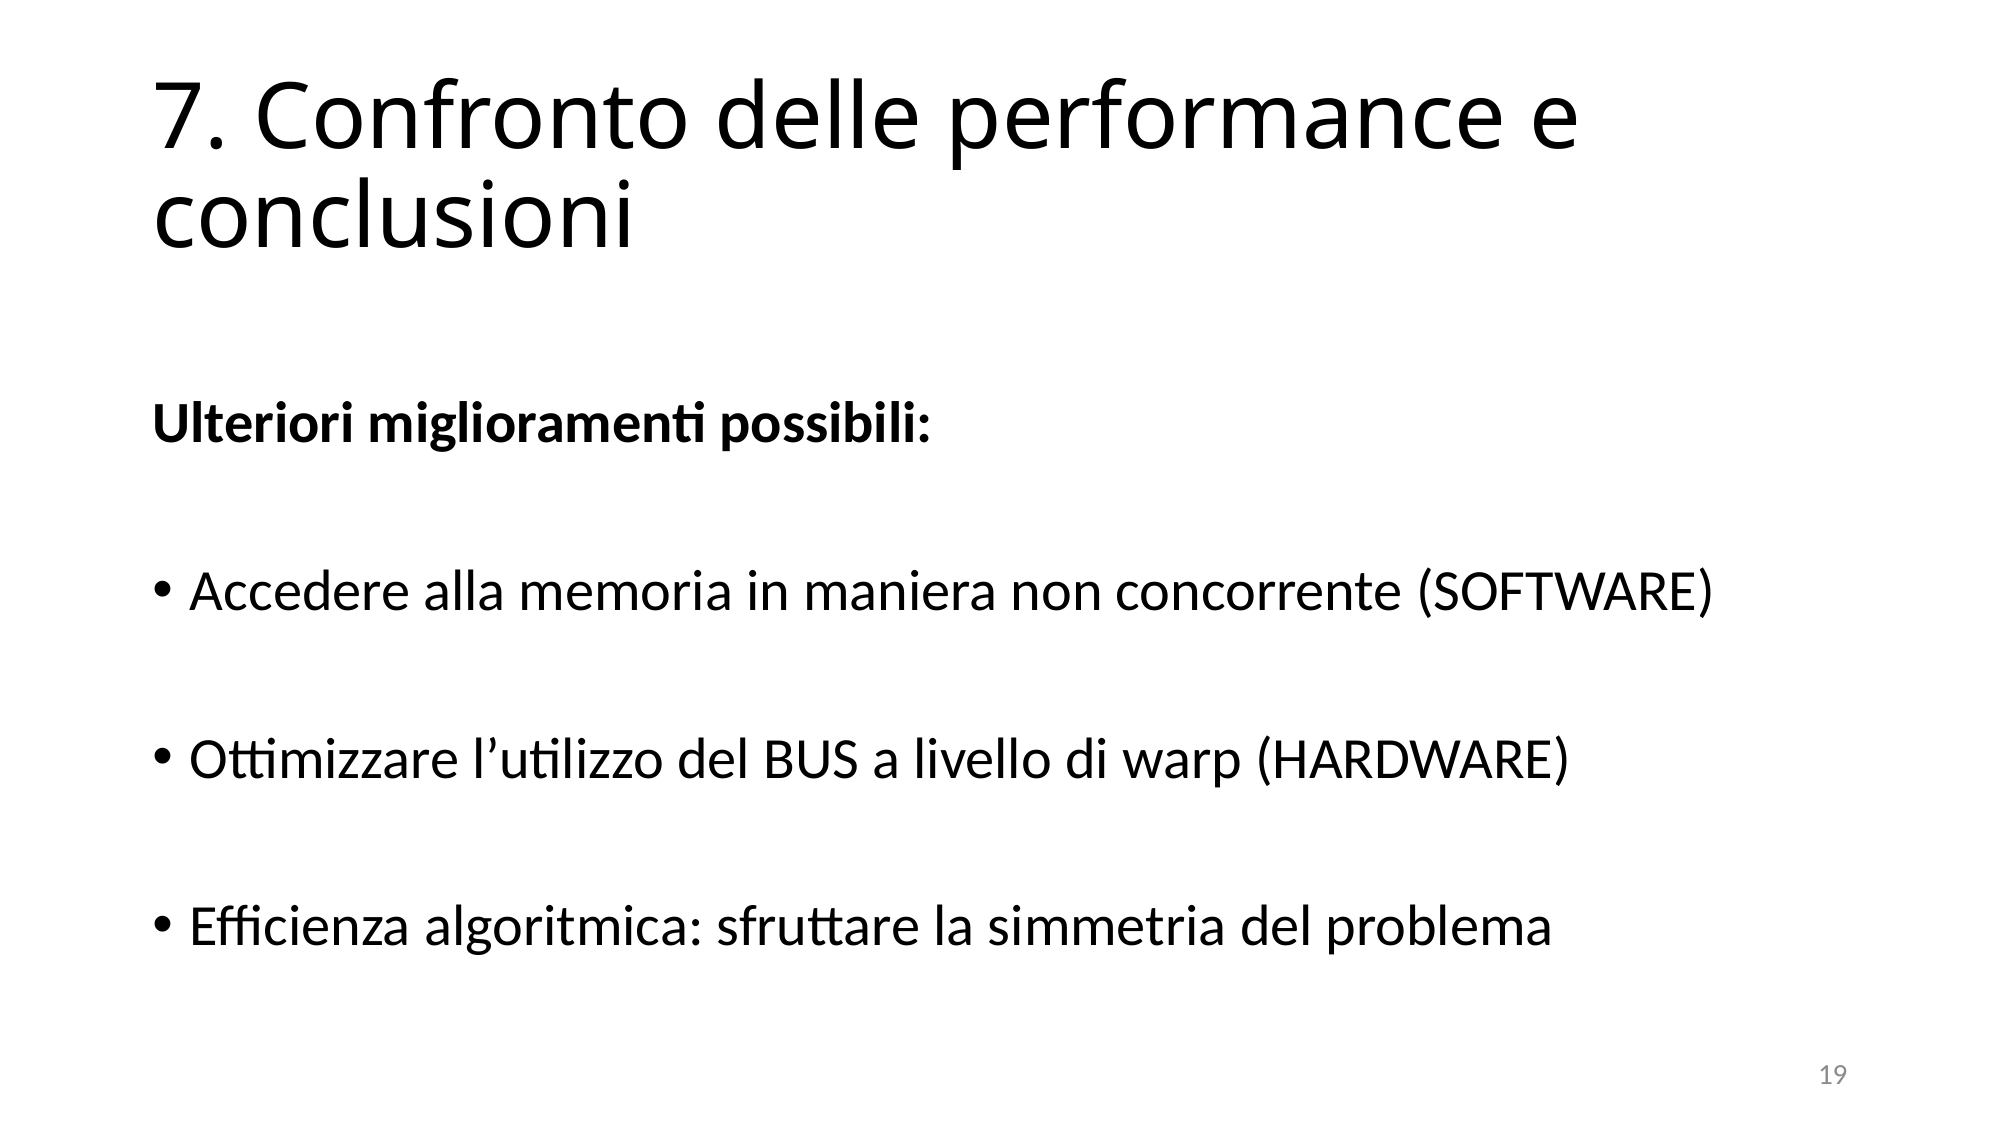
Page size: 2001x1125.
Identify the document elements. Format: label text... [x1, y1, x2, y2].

list Ulteriori miglioramenti possibili: Accedere alla memoria in maniera non concorrente (SOFTWARE) Ottimizzare l’utilizzo del BUS a livello di warp (HARDWARE) Efficienza algoritmica: sfruttare la simmetria del problema [137, 385, 1863, 1014]
title 7. Confronto delle performance e conclusioni [137, 59, 1863, 278]
slide_number 19 [1412, 1042, 1863, 1103]
